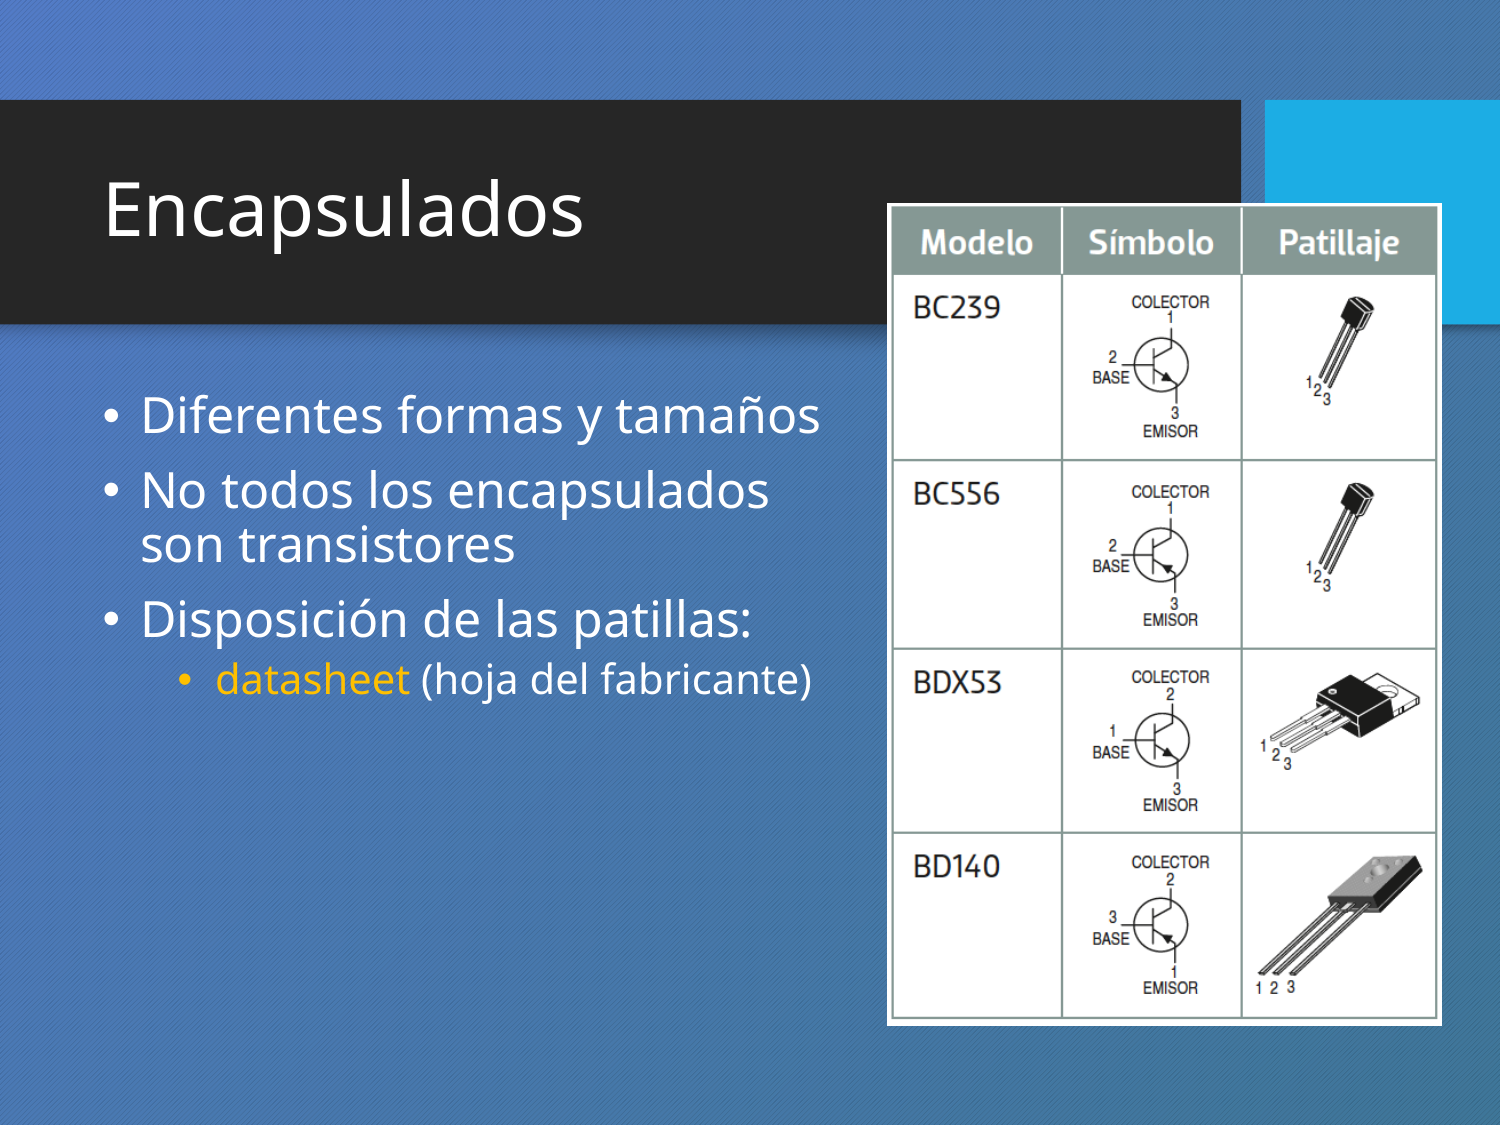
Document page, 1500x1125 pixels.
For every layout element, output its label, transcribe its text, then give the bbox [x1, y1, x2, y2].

picture [0, 203, 1500, 1026]
title Encapsulados [87, 123, 1219, 301]
list Diferentes formas y tamaños No todos los encapsulados son transistores Disposición de las patillas: datasheet (hoja del fabricante) [87, 383, 861, 974]
